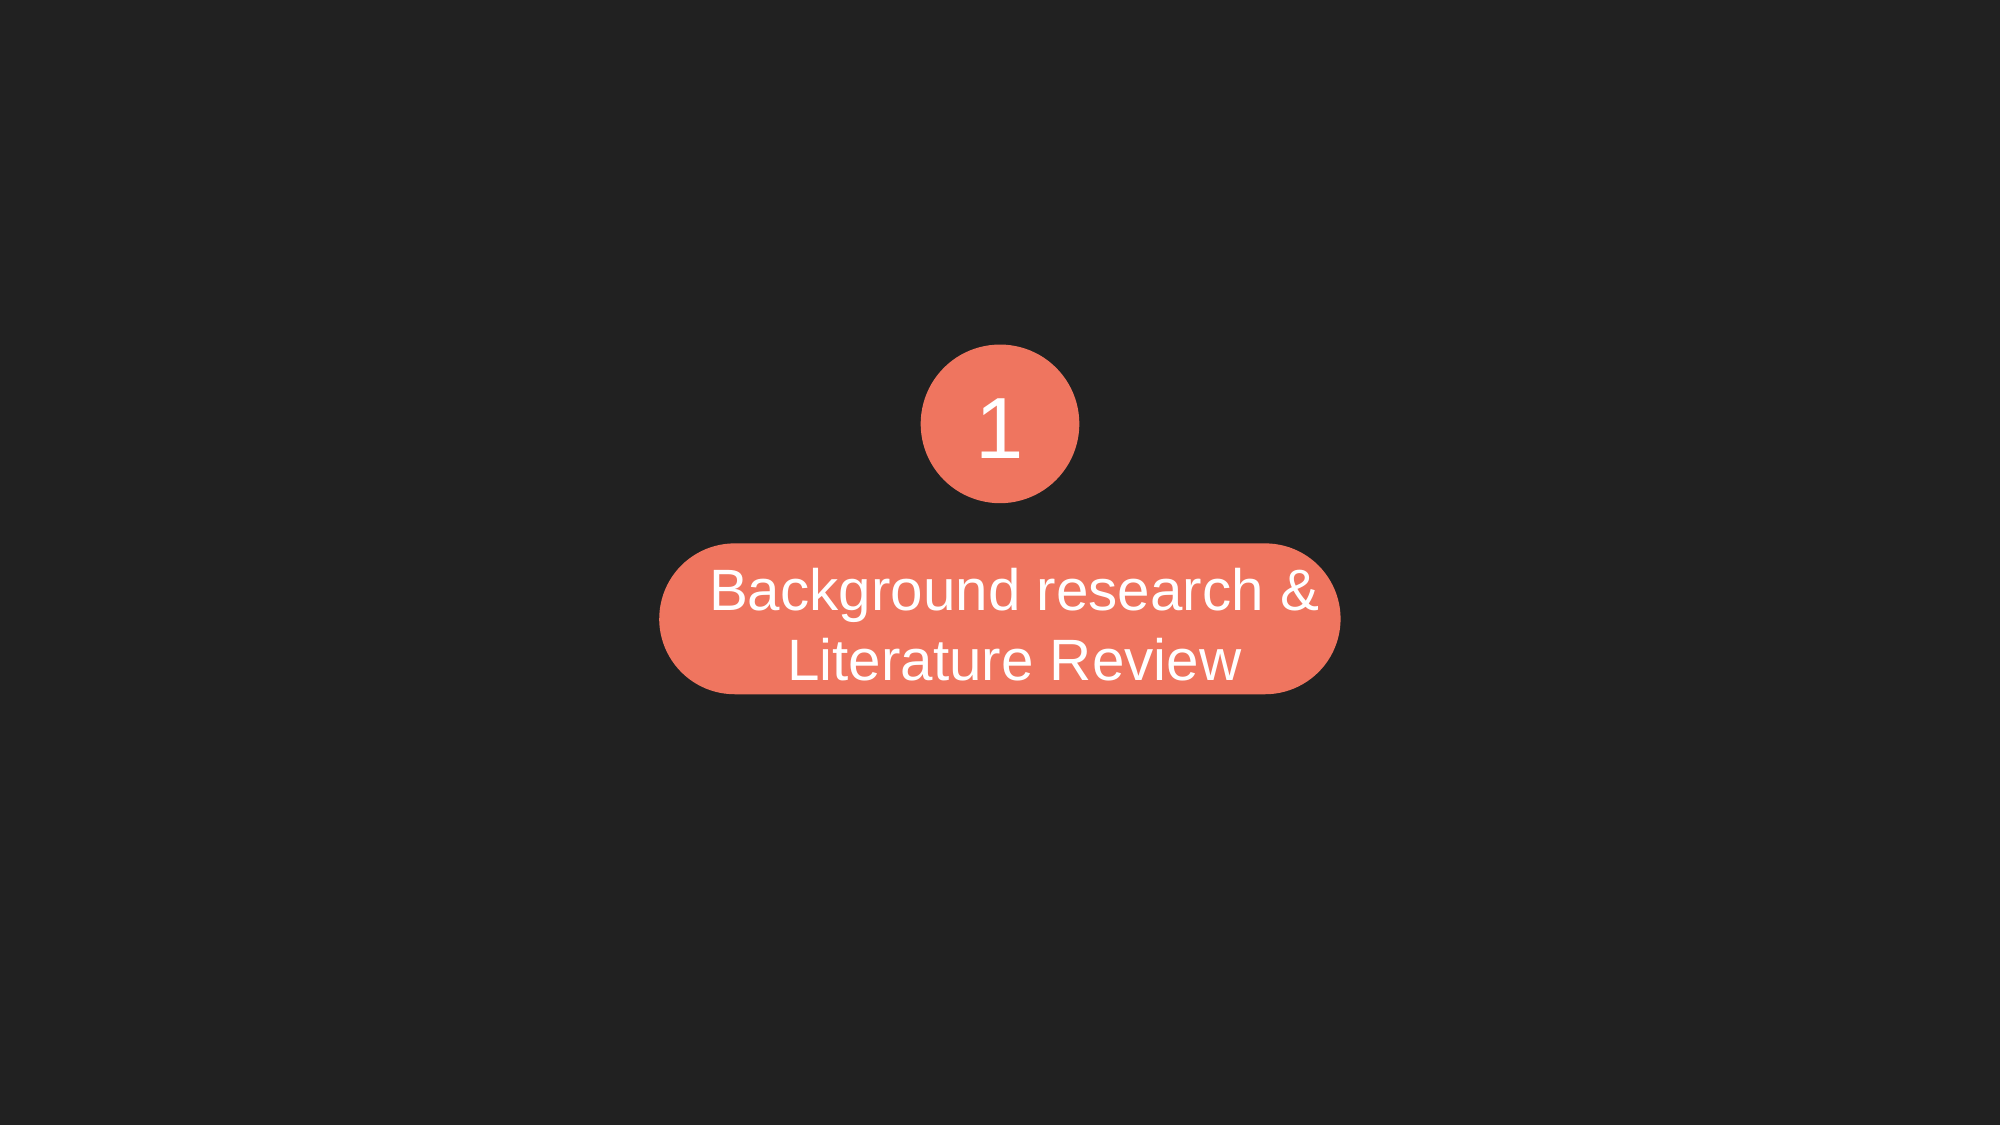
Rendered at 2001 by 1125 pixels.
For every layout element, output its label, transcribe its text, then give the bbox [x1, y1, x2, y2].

text_box [659, 543, 1341, 691]
text_box 1 [920, 344, 1080, 504]
